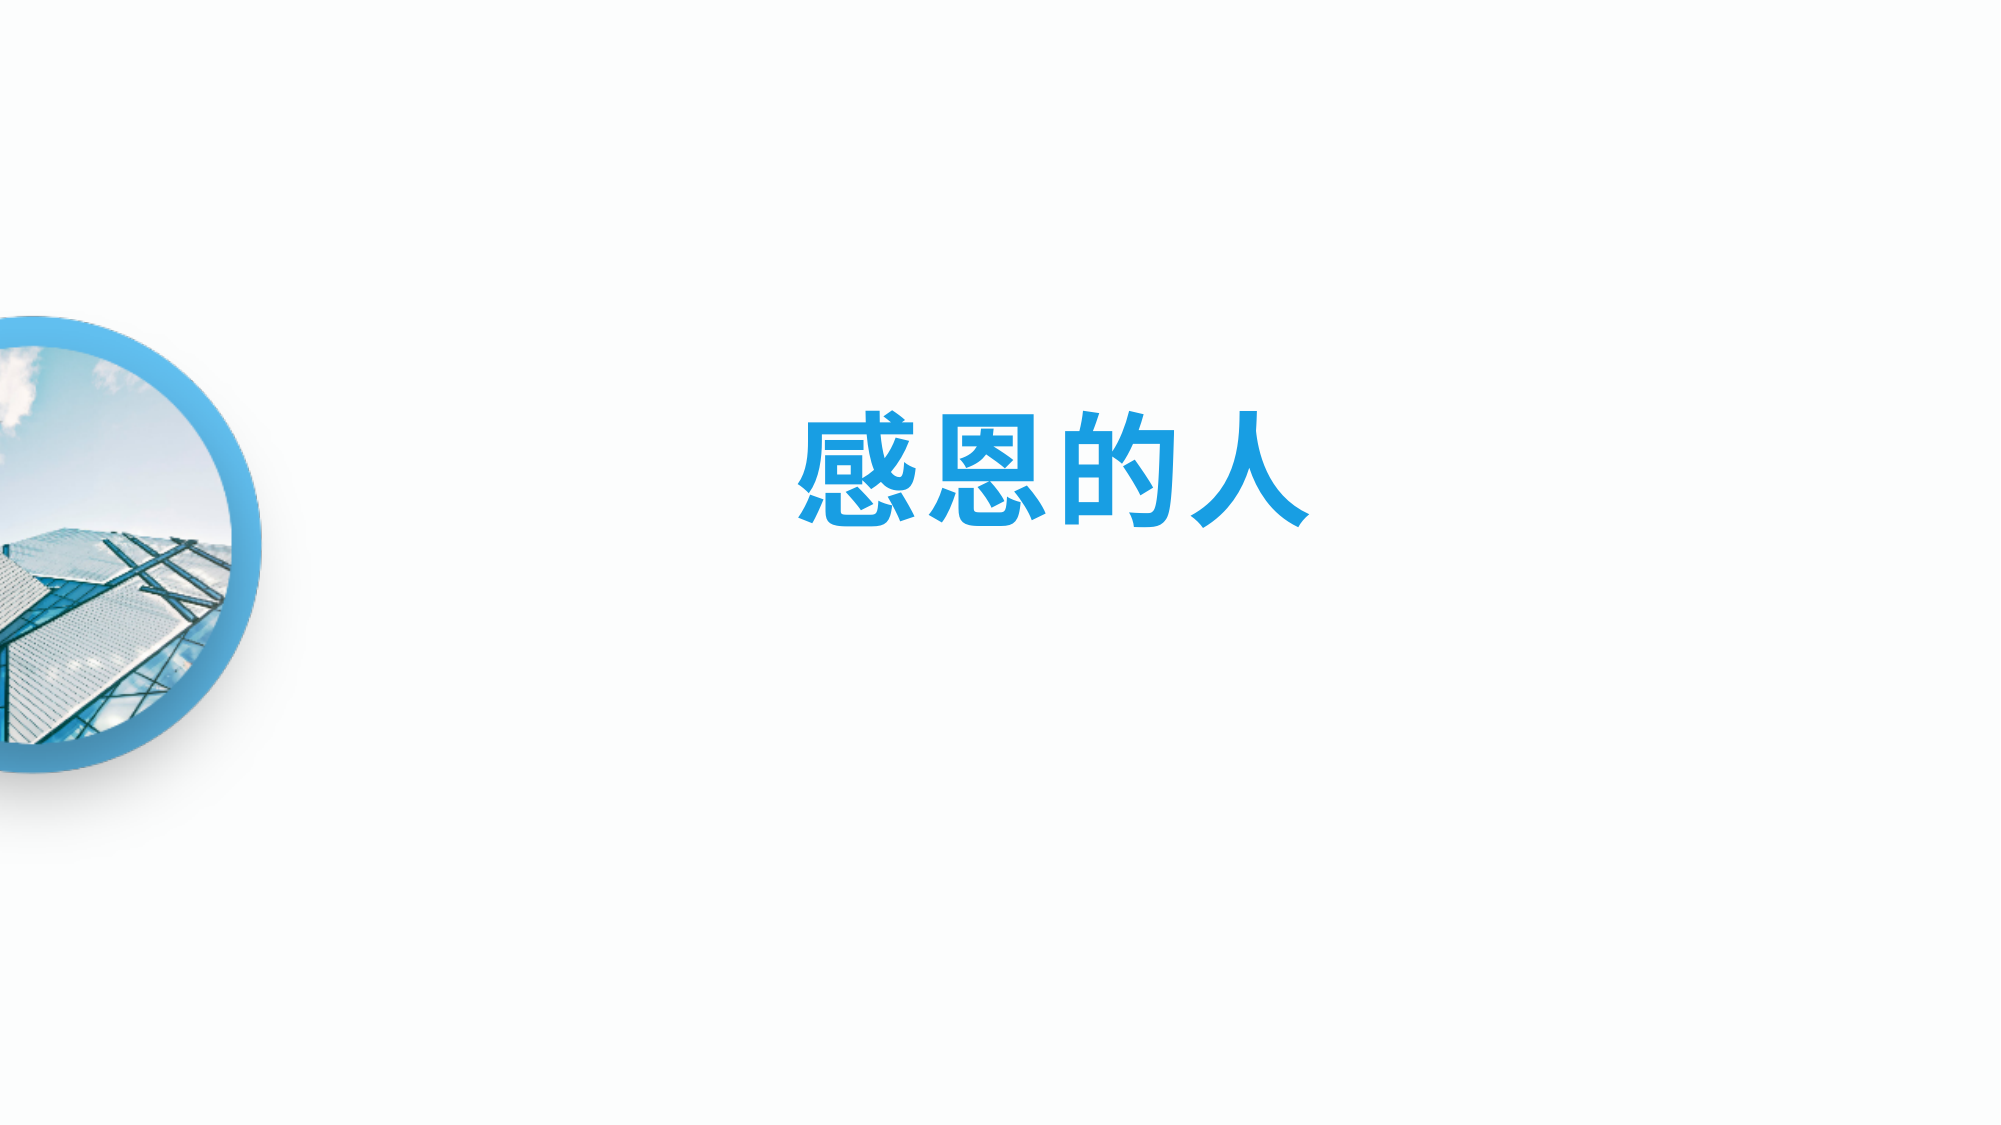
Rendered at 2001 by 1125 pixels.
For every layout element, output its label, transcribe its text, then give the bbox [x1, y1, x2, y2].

title 感恩的人 [779, 372, 1573, 550]
picture [0, 229, 343, 896]
